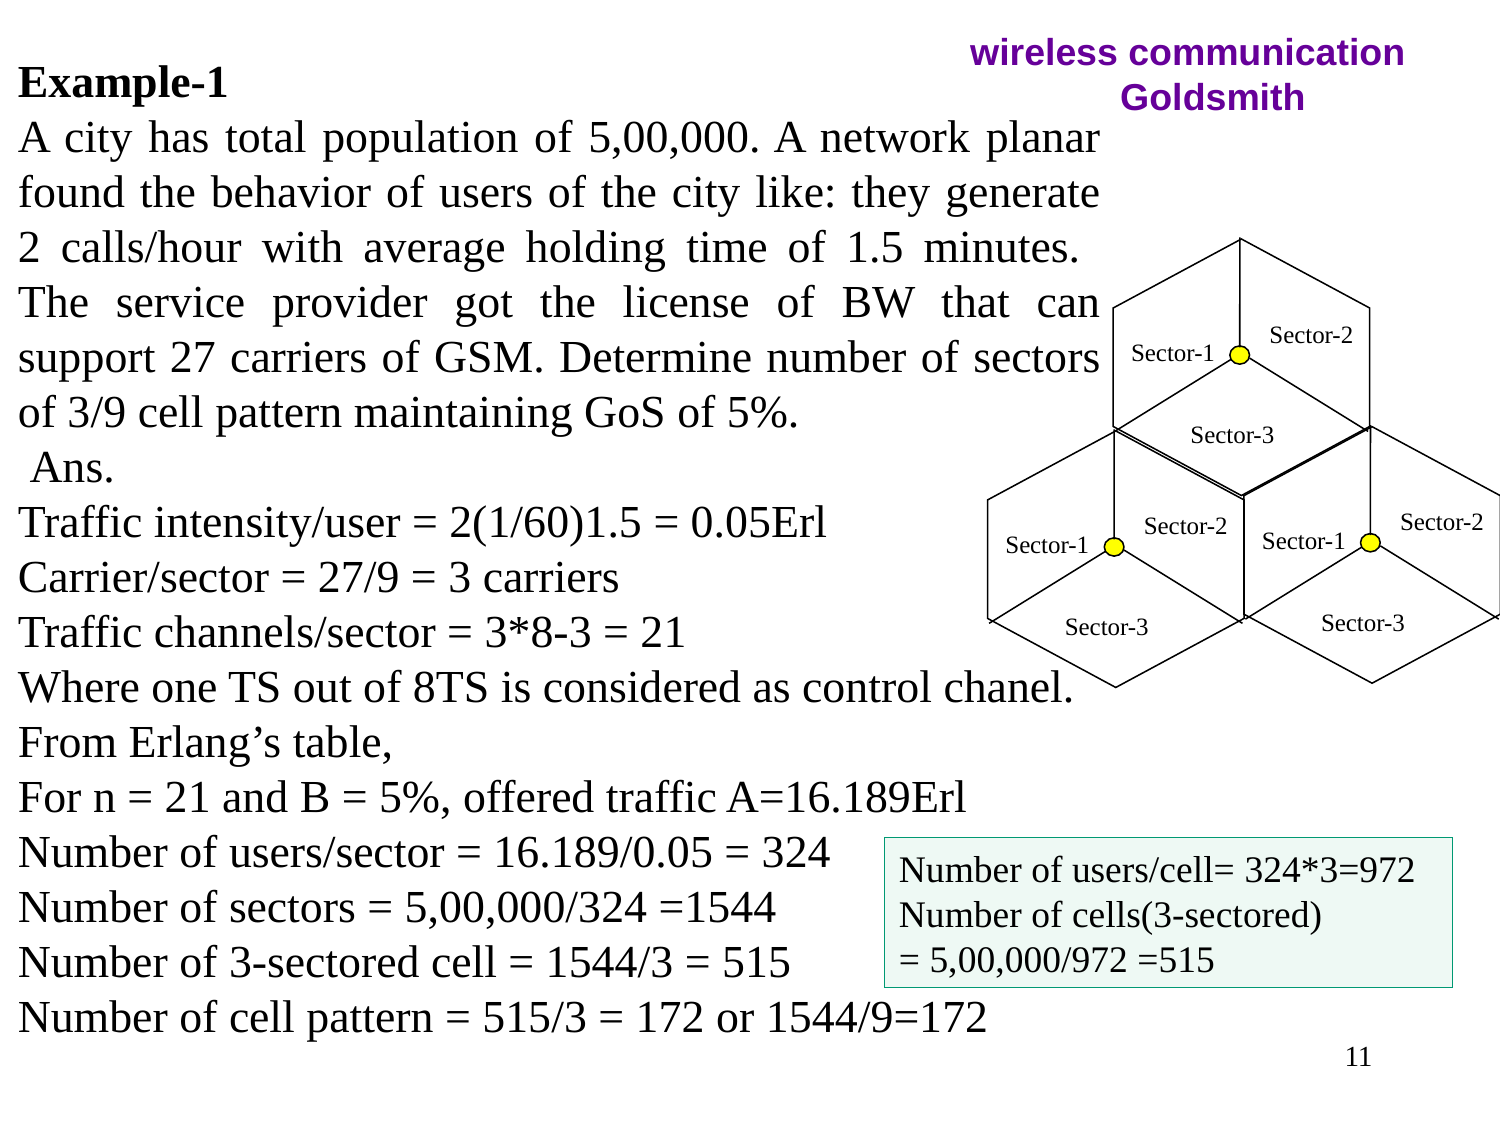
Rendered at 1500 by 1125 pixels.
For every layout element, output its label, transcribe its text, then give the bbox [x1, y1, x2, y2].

slide_number 11 [1074, 1029, 1388, 1105]
text_box Number of users/cell= 324*3=972 Number of cells(3-sectored) = 5,00,000/972 =515 [884, 837, 1453, 988]
text_box Example-1 A city has total population of 5,00,000. A network planar found the behavior of users of the city like: they generate 2 calls/hour with average holding time of 1.5 minutes. The service provider got the license of BW that can support 27 carriers of GSM. Determine number of sectors of 3/9 cell pattern maintaining GoS of 5%. Ans. Traffic intensity/user = 2(1/60)1.5 = 0.05Erl Carrier/sector = 27/9 = 3 carriers Traffic channels/sector = 3*8-3 = 21 Where one TS out of 8TS is considered as control chanel. From Erlang’s table, For n = 21 and B = 5%, offered traffic A=16.189Erl Number of users/sector = 16.189/0.05 = 324 Number of sectors = 5,00,000/324 =1544 Number of 3-sectored cell = 1544/3 = 515 Number of cell pattern = 515/3 = 172 or 1544/9=172 [3, 44, 1117, 1049]
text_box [987, 237, 1500, 688]
text_box wireless communication Goldsmith [955, 20, 1500, 171]
